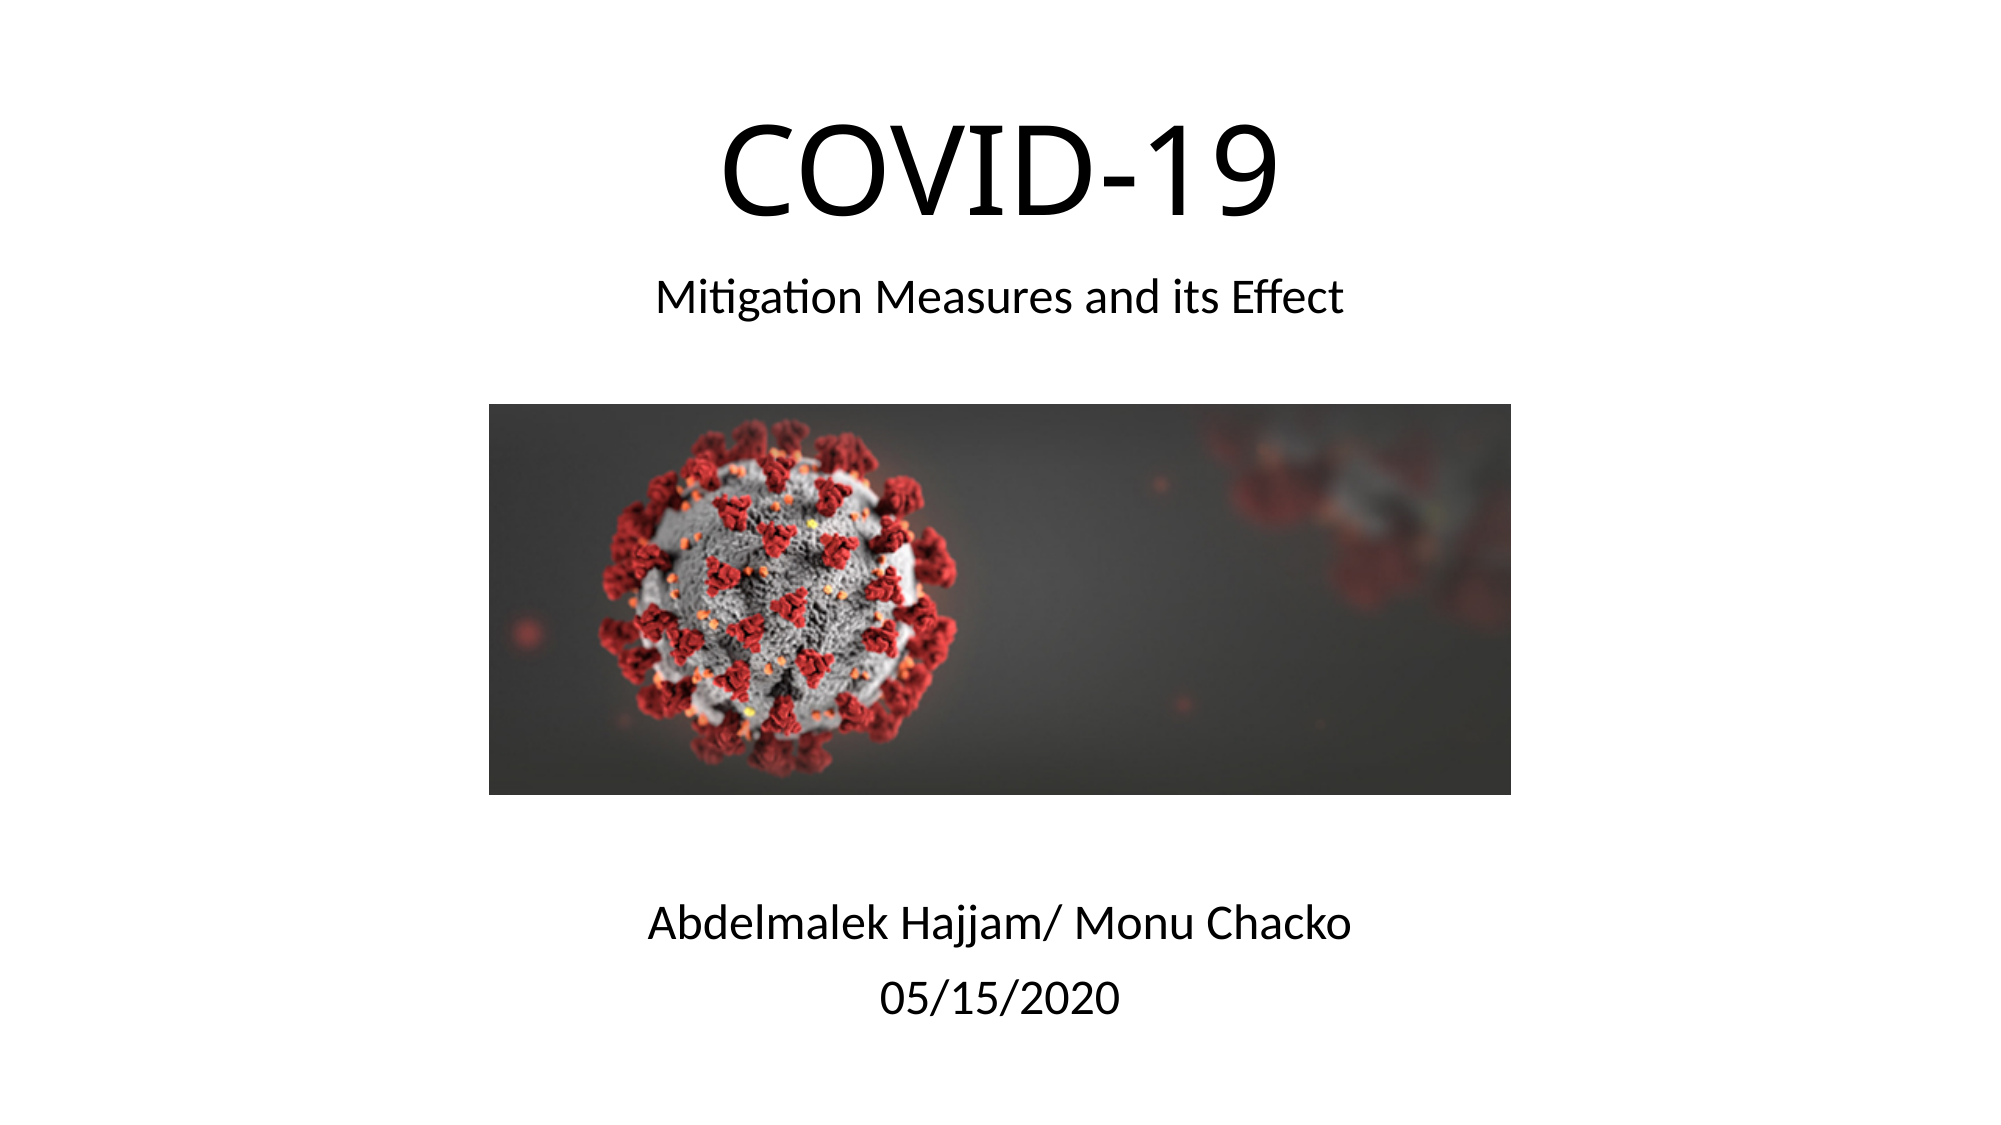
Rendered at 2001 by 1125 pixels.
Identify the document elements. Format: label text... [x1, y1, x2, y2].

title COVID-19 [249, 92, 1750, 250]
picture [488, 404, 1511, 795]
text_box Mitigation Measures and its Effect [635, 256, 1364, 331]
subtitle Abdelmalek Hajjam/ Monu Chacko 05/15/2020 [249, 888, 1750, 1043]
